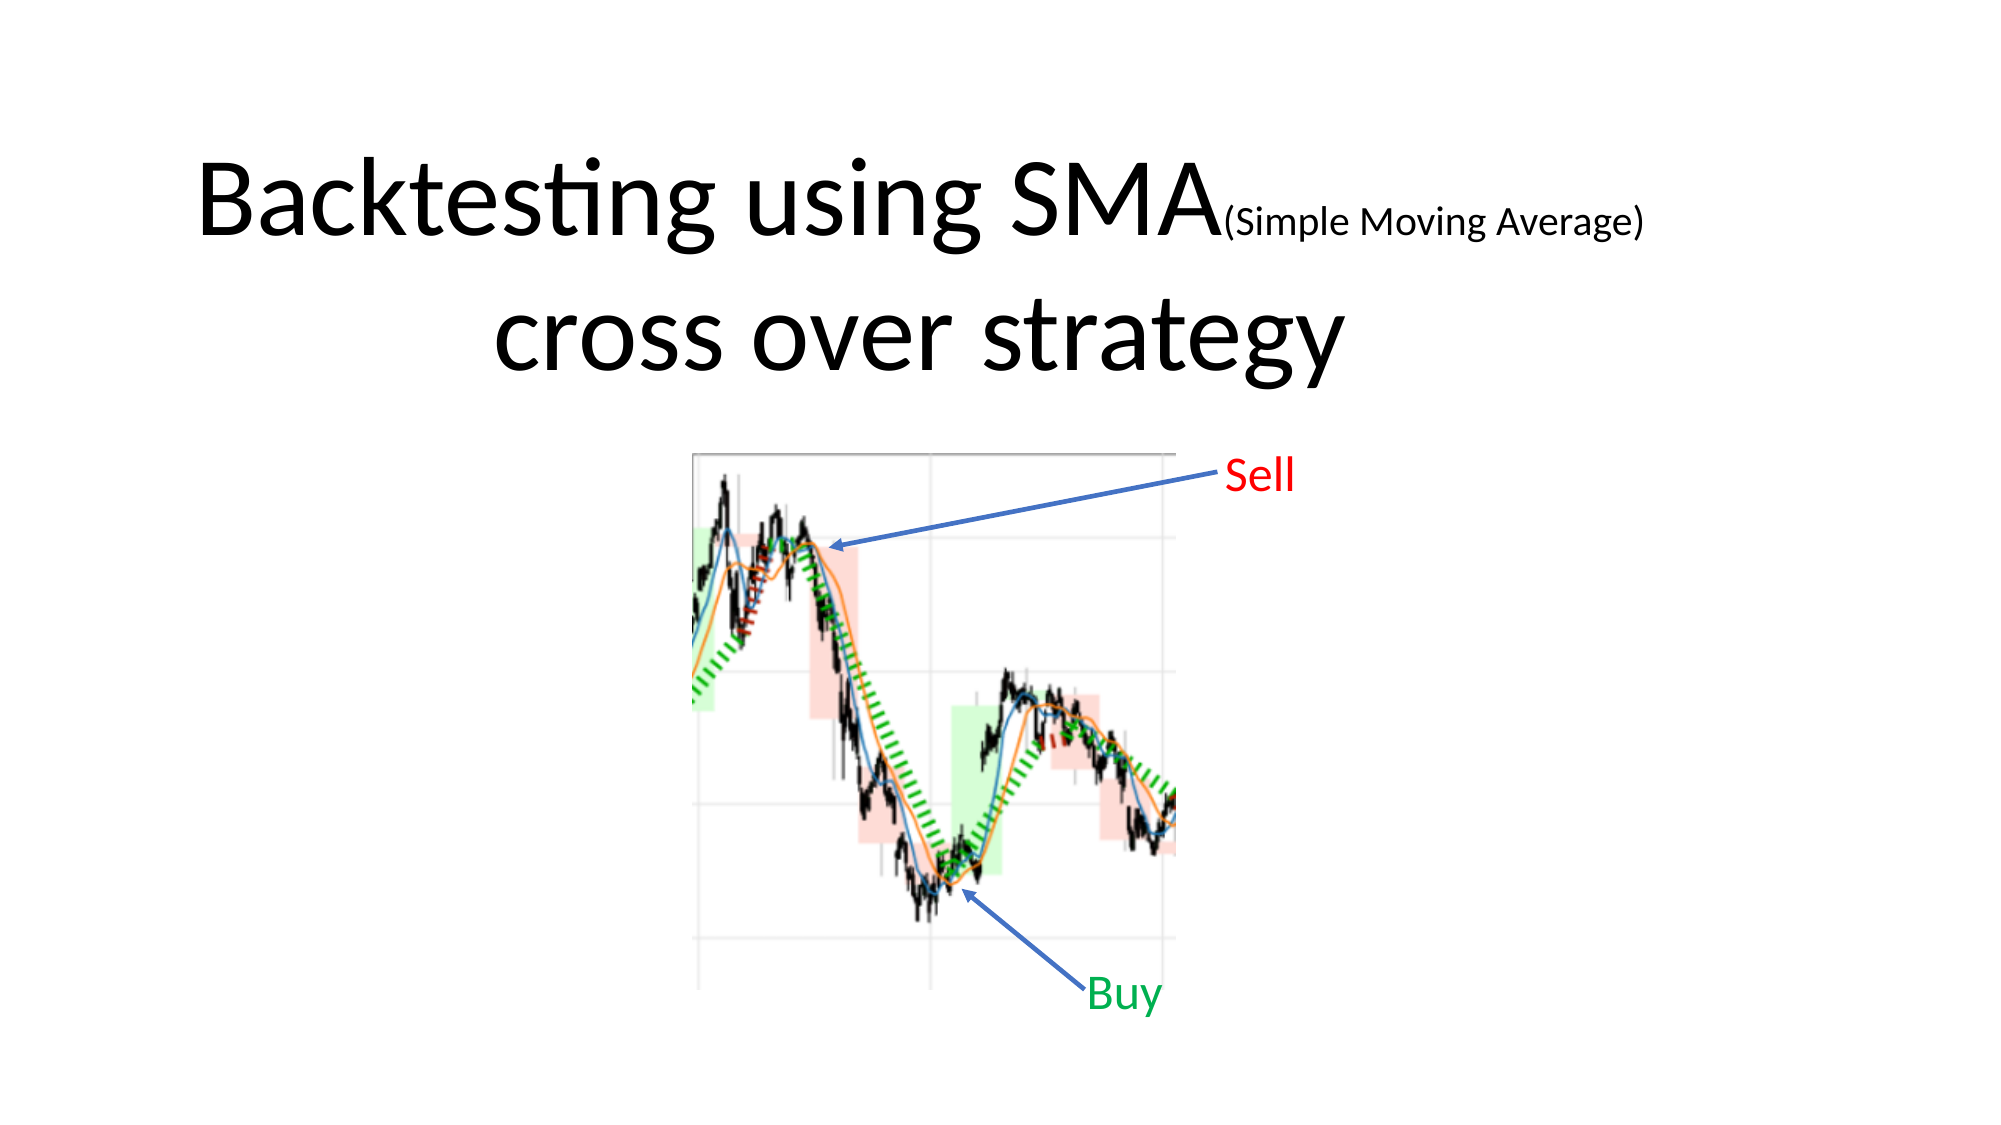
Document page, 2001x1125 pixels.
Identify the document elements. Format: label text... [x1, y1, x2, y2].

picture [692, 453, 1176, 990]
text_box Sell [1209, 433, 1312, 509]
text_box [961, 888, 1085, 990]
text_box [828, 471, 1218, 548]
text_box Backtesting using SMA(Simple Moving Average) cross over strategy [74, 115, 1766, 401]
text_box Buy [1071, 951, 1179, 1027]
